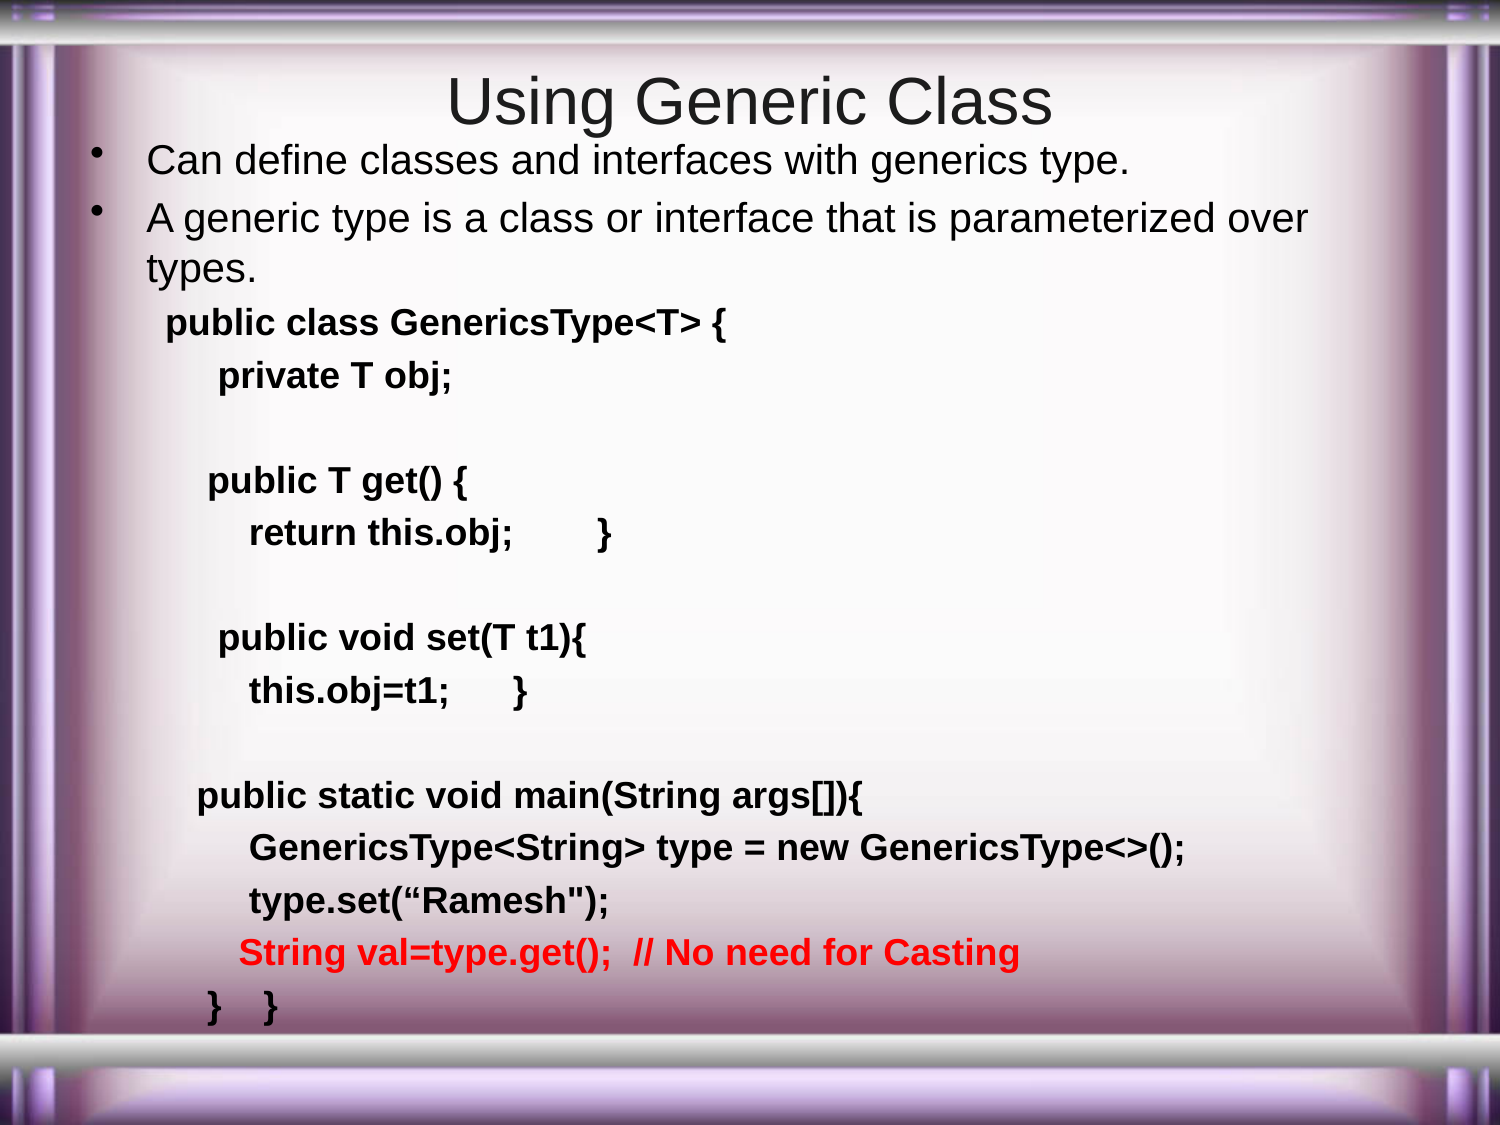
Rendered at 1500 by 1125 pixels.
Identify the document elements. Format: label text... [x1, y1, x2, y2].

title Using Generic Class [75, 45, 1425, 125]
picture [0, 0, 1500, 1125]
list Can define classes and interfaces with generics type. A generic type is a class or interface that is parameterized over types. public class GenericsType<T> { private T obj; public T get() { return this.obj; } public void set(T t1){ this.obj=t1; } public static void main(String args[]){ GenericsType<String> type = new GenericsType<>(); type.set(“Ramesh"); String val=type.get(); // No need for Casting } } [75, 125, 1425, 1005]
